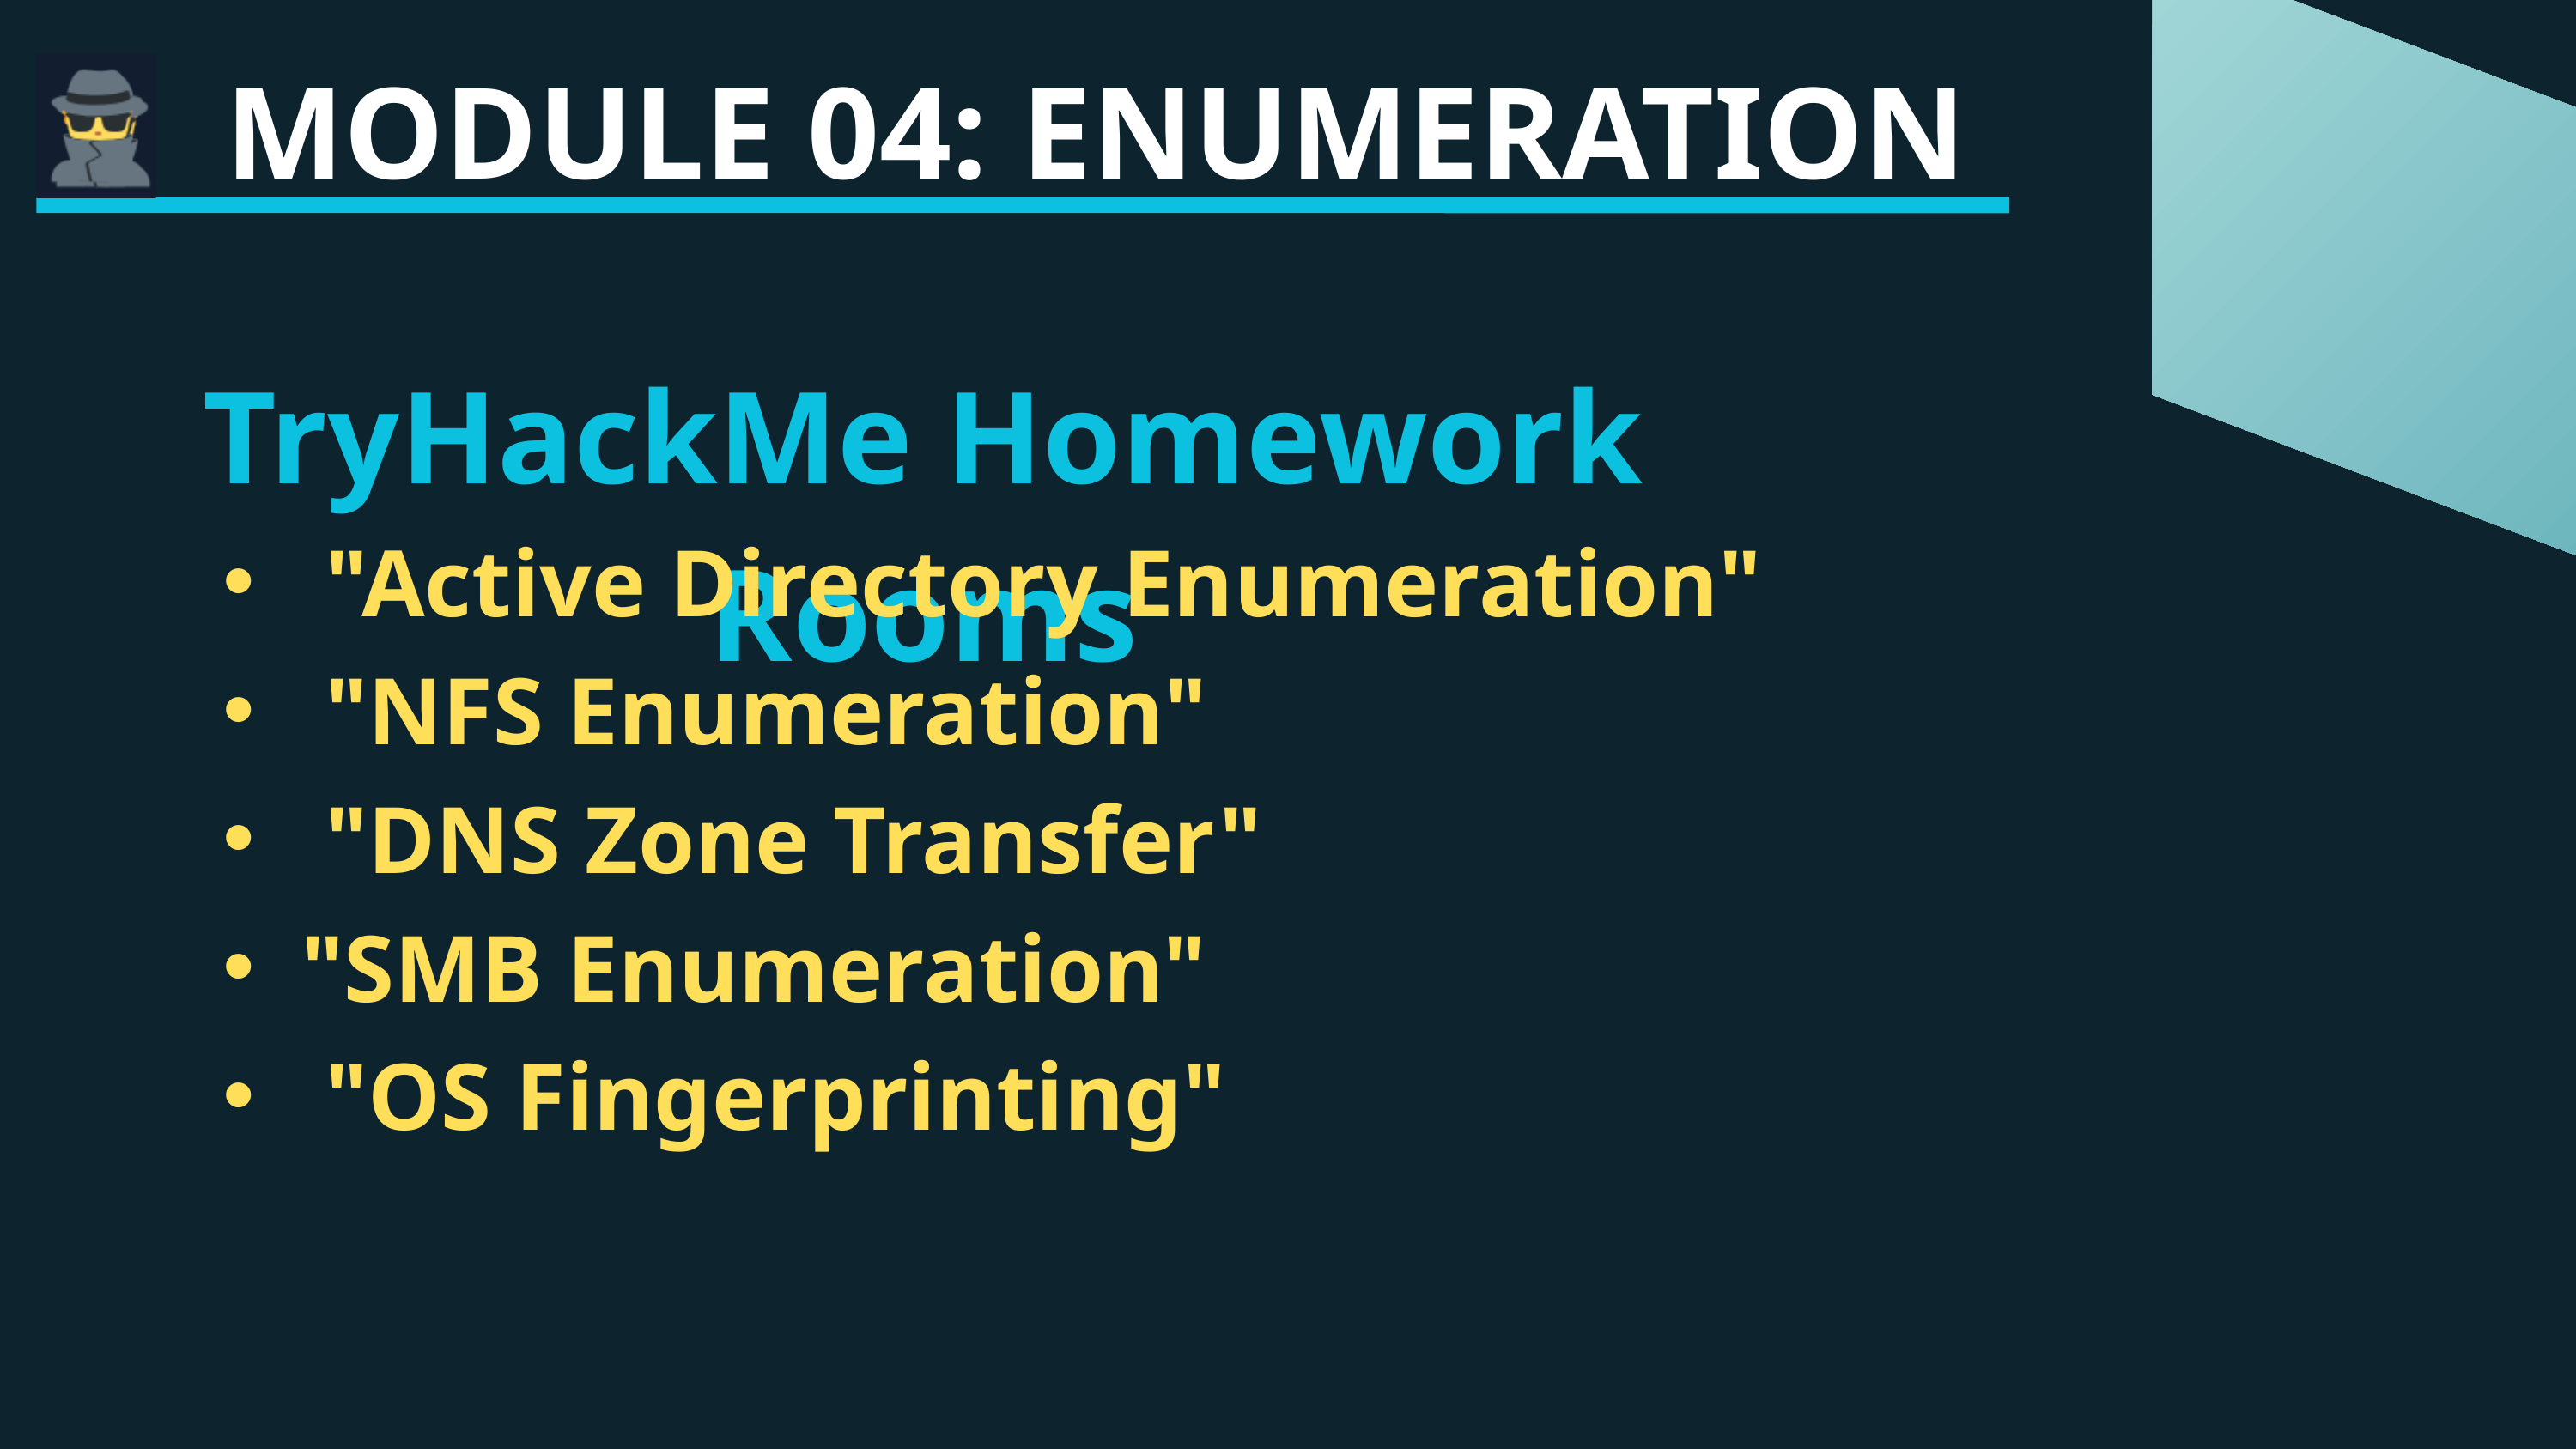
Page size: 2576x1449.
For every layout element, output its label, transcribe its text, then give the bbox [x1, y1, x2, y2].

text_box "Active Directory Enumeration" "NFS Enumeration" "DNS Zone Transfer" "SMB Enumeration" "OS Fingerprinting" [144, 506, 2118, 1149]
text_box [2223, 0, 2576, 828]
text_box TryHackMe Homework Rooms [36, 330, 1811, 687]
text_box MODULE 04: ENUMERATION [0, 58, 2219, 204]
text_box [36, 53, 156, 198]
